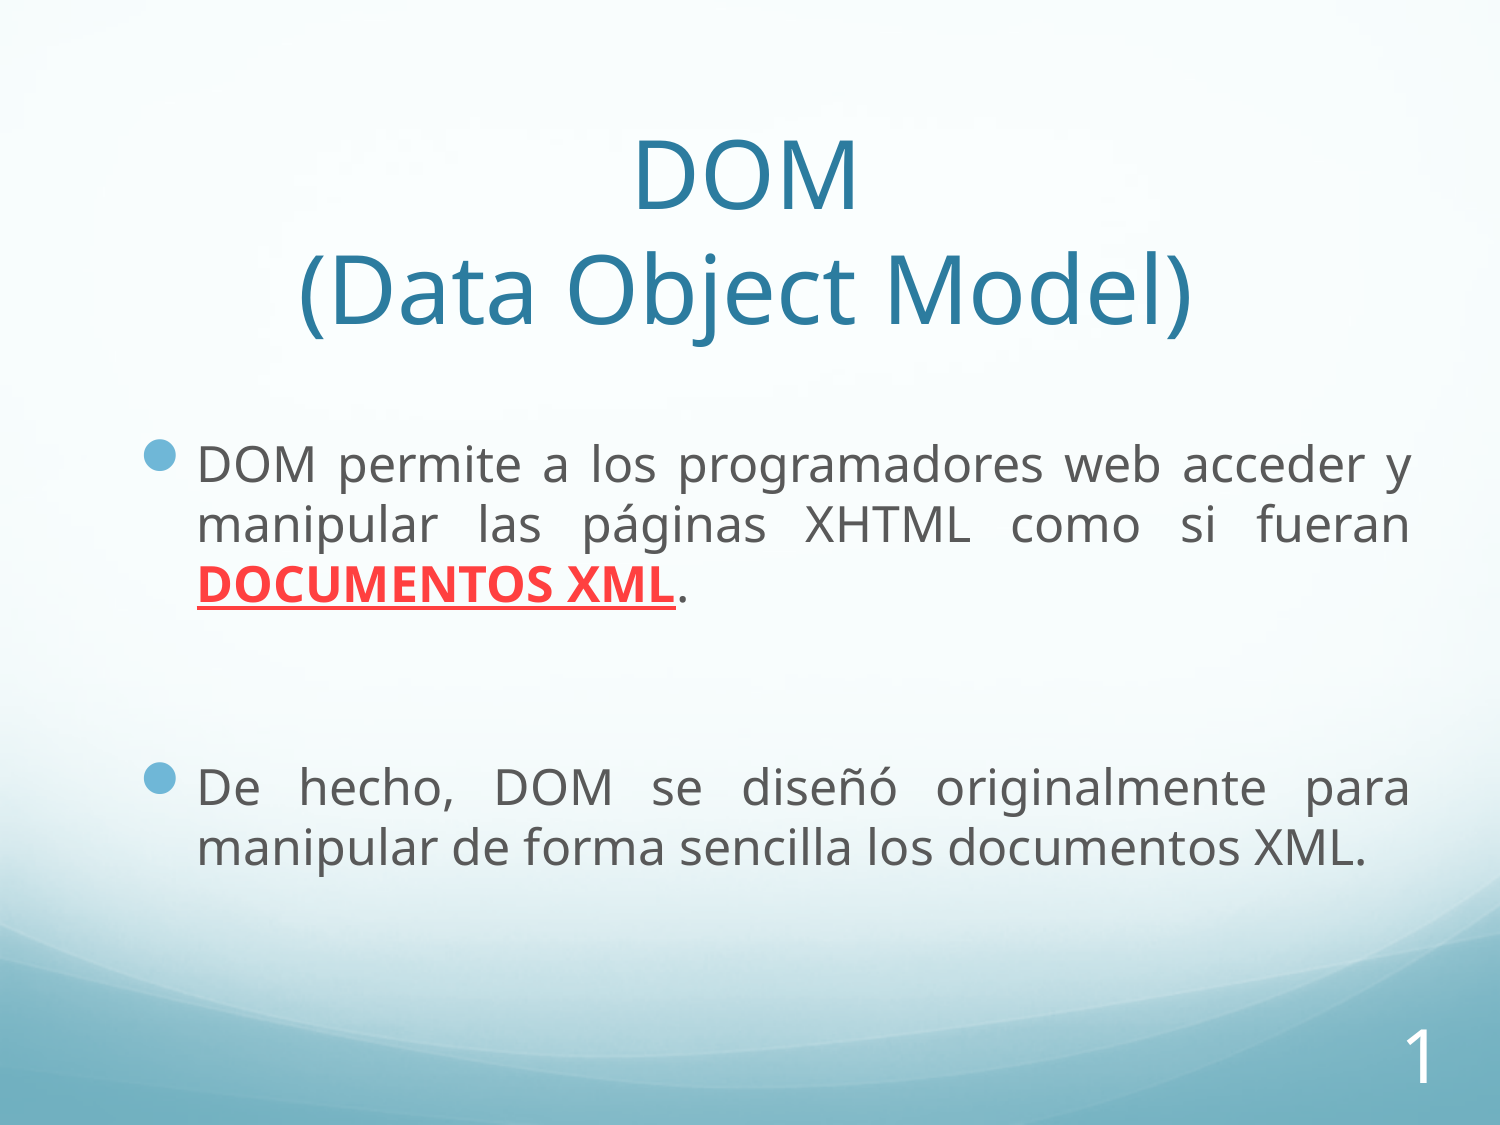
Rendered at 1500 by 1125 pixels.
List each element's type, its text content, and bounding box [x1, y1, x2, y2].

slide_number 1 [1295, 1029, 1459, 1090]
text_box DOM (Data Object Model) [213, 67, 1280, 351]
text_box DOM permite a los programadores web acceder y manipular las páginas XHTML como si fueran documentos XML. De hecho, DOM se diseñó originalmente para manipular de forma sencilla los documentos XML. [124, 425, 1428, 933]
